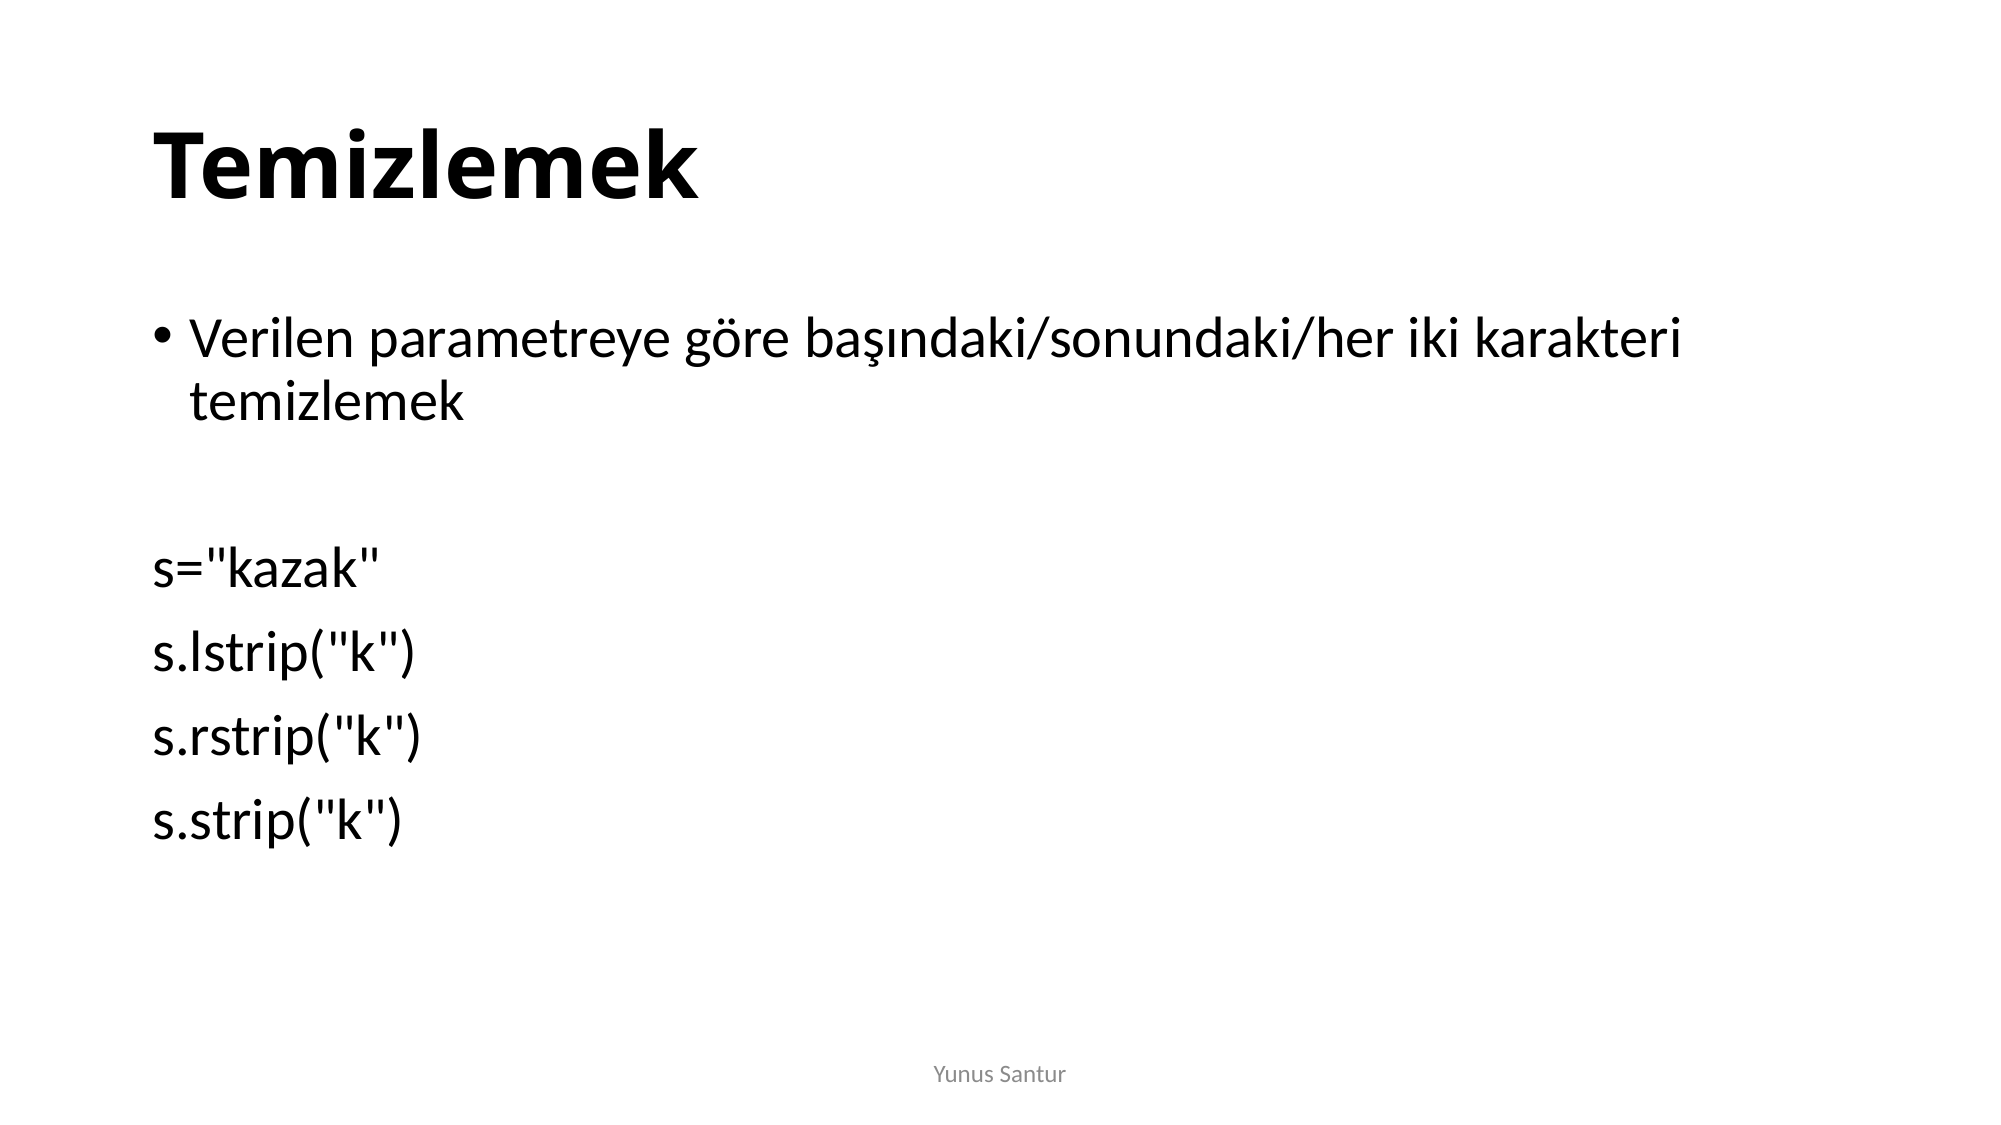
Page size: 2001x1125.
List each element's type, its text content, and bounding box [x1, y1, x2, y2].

list Verilen parametreye göre başındaki/sonundaki/her iki karakteri temizlemek s="kazak" s.lstrip("k") s.rstrip("k") s.strip("k") [137, 299, 1863, 1014]
footer Yunus Santur [662, 1042, 1338, 1103]
title Temizlemek [137, 59, 1863, 278]
